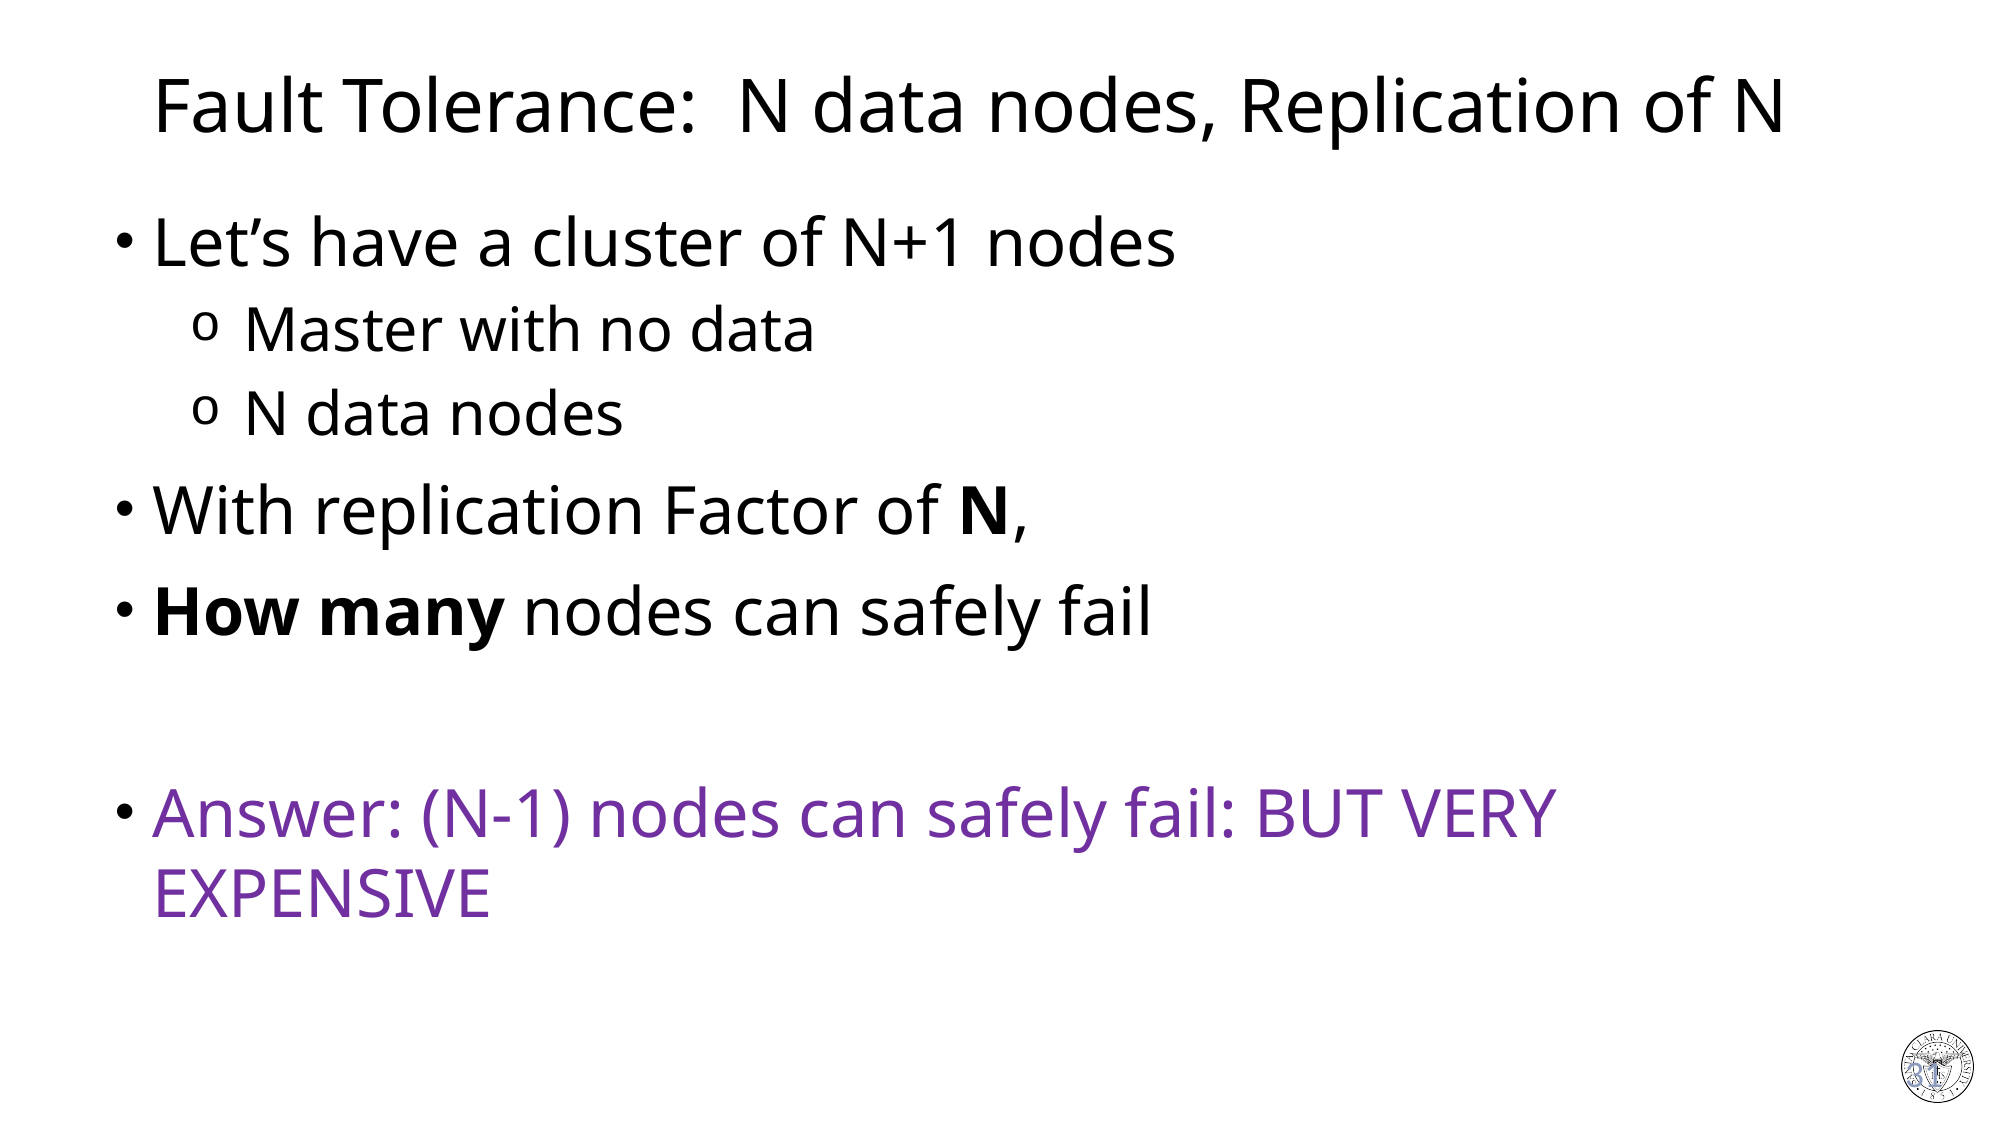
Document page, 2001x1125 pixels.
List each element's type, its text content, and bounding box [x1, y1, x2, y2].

title Fault Tolerance: N data nodes, Replication of N [137, 59, 1863, 157]
picture [1901, 1030, 1974, 1042]
list Let’s have a cluster of N+1 nodes Master with no data N data nodes With replication Factor of N, How many nodes can safely fail Answer: (N-1) nodes can safely fail: BUT VERY EXPENSIVE [99, 192, 1900, 984]
slide_number 31 [1890, 1042, 2000, 1103]
